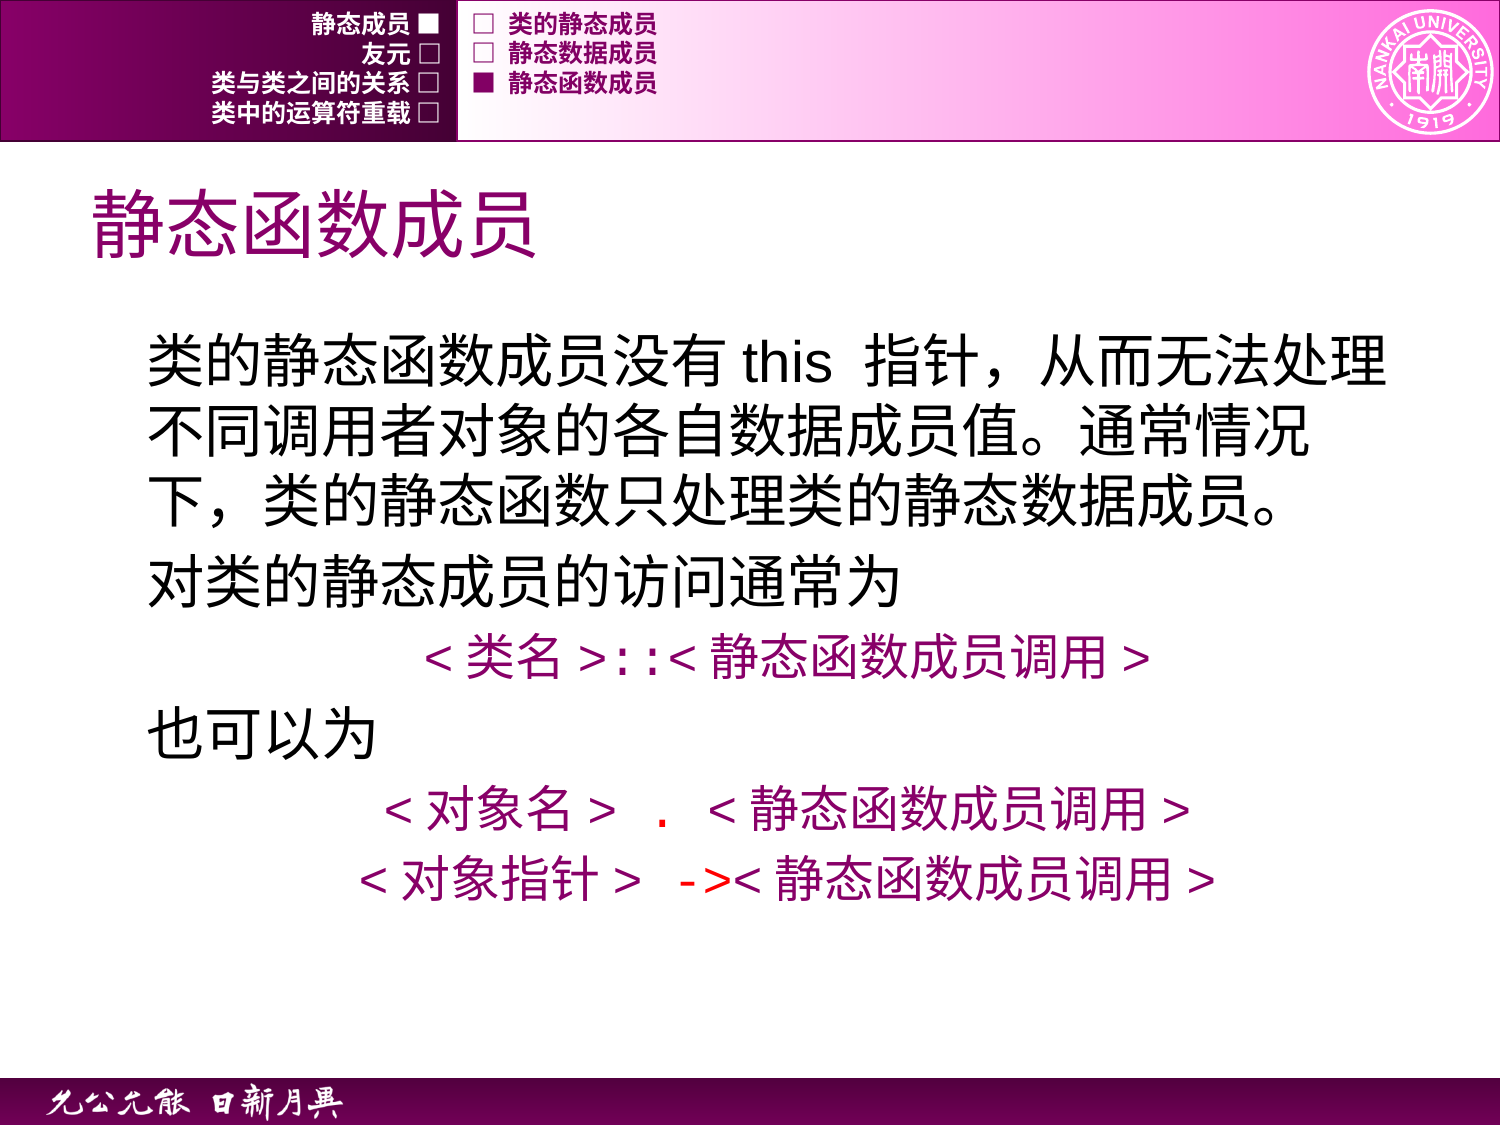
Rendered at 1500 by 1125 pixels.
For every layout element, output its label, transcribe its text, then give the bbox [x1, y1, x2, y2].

text_box 类中的运算符重载 □ [0, 95, 459, 129]
text_box ■ 静态函数成员 [459, 66, 1361, 99]
text_box 友元 □ [0, 36, 459, 66]
list 类的静态函数成员没有this 指针，从而无法处理不同调用者对象的各自数据成员值。通常情况下，类的静态函数只处理类的静态数据成员。 对类的静态成员的访问通常为 <类名>::<静态函数成员调用> 也可以为 <对象名> . <静态函数成员调用> <对象指针> -><静态函数成员调用> [74, 316, 1426, 1055]
text_box 静态成员 ■ [0, 7, 459, 36]
title 静态函数成员 [74, 163, 1426, 282]
picture [35, 1081, 356, 1122]
text_box □ 类的静态成员 [459, 7, 1361, 36]
text_box □ 静态数据成员 [459, 36, 1361, 66]
text_box 类与类之间的关系 □ [0, 66, 459, 95]
